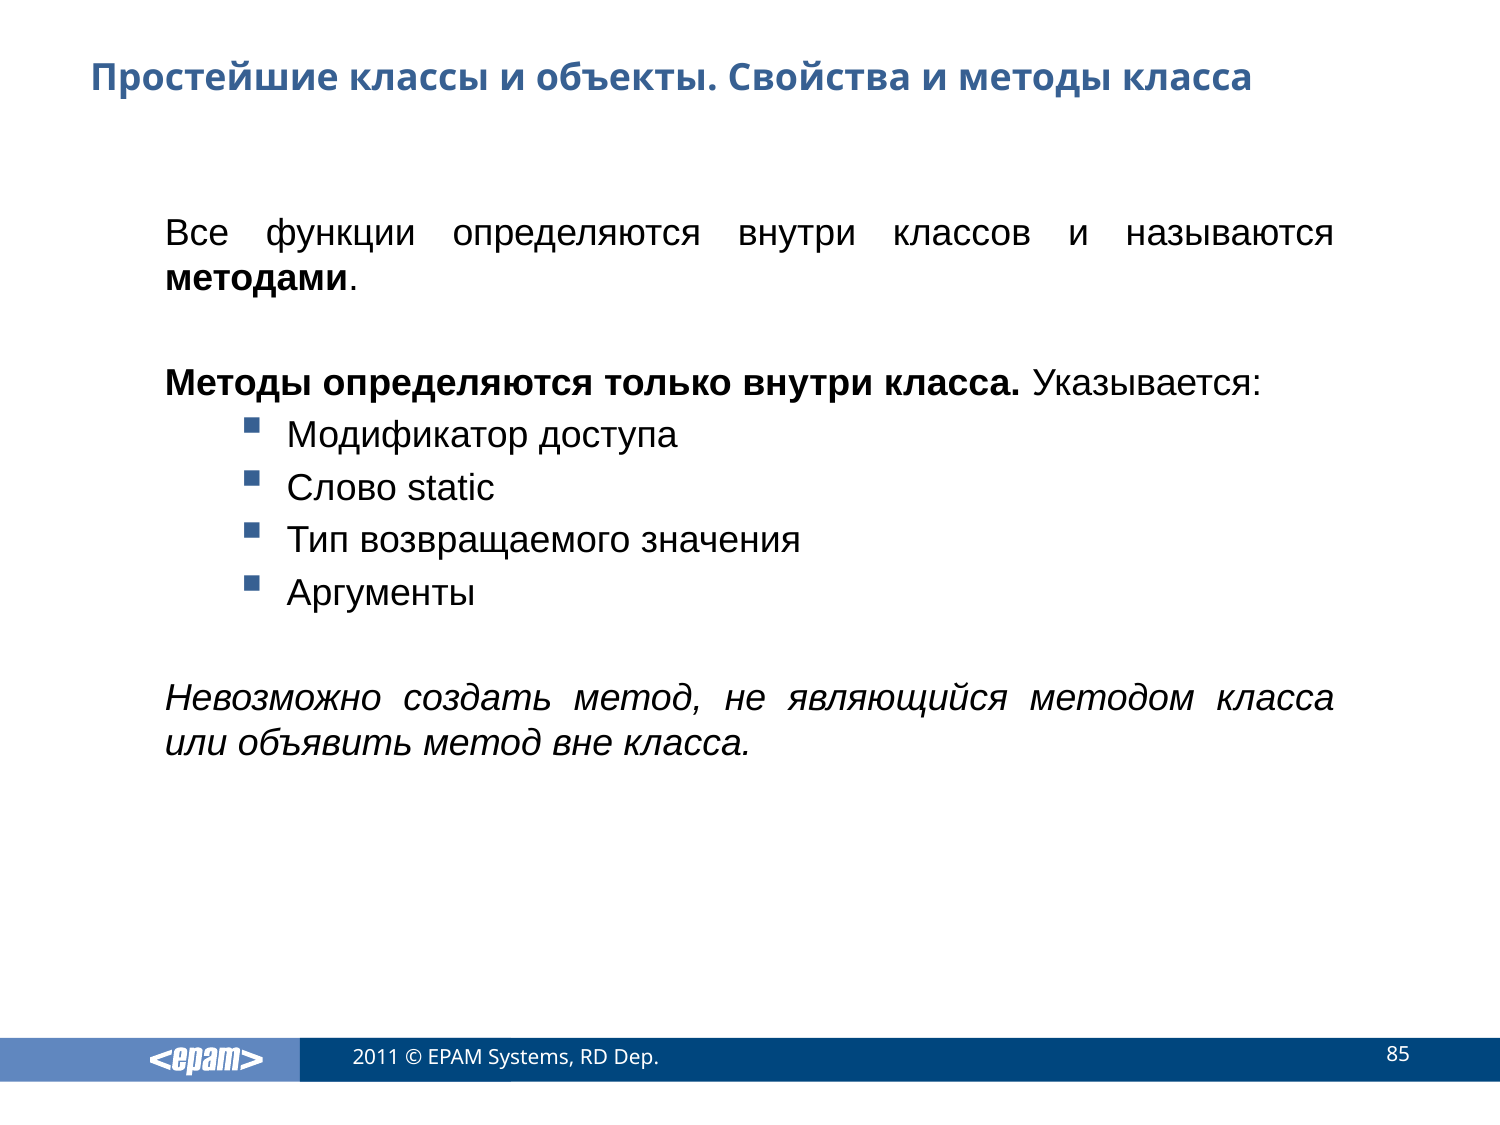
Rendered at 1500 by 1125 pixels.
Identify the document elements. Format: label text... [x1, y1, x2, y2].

footer 2011 © EPAM Systems, RD Dep. [337, 1028, 738, 1088]
list Все функции определяются внутри классов и называются методами. Методы определяются только внутри класса. Указывается: Модификатор доступа Слово static Тип возвращаемого значения Аргументы Невозможно создать метод, не являющийся методом класса или объявить метод вне класса. [150, 200, 1350, 988]
slide_number 85 [1262, 1025, 1425, 1085]
title Простейшие классы и объекты. Свойства и методы класса [75, 45, 1425, 163]
